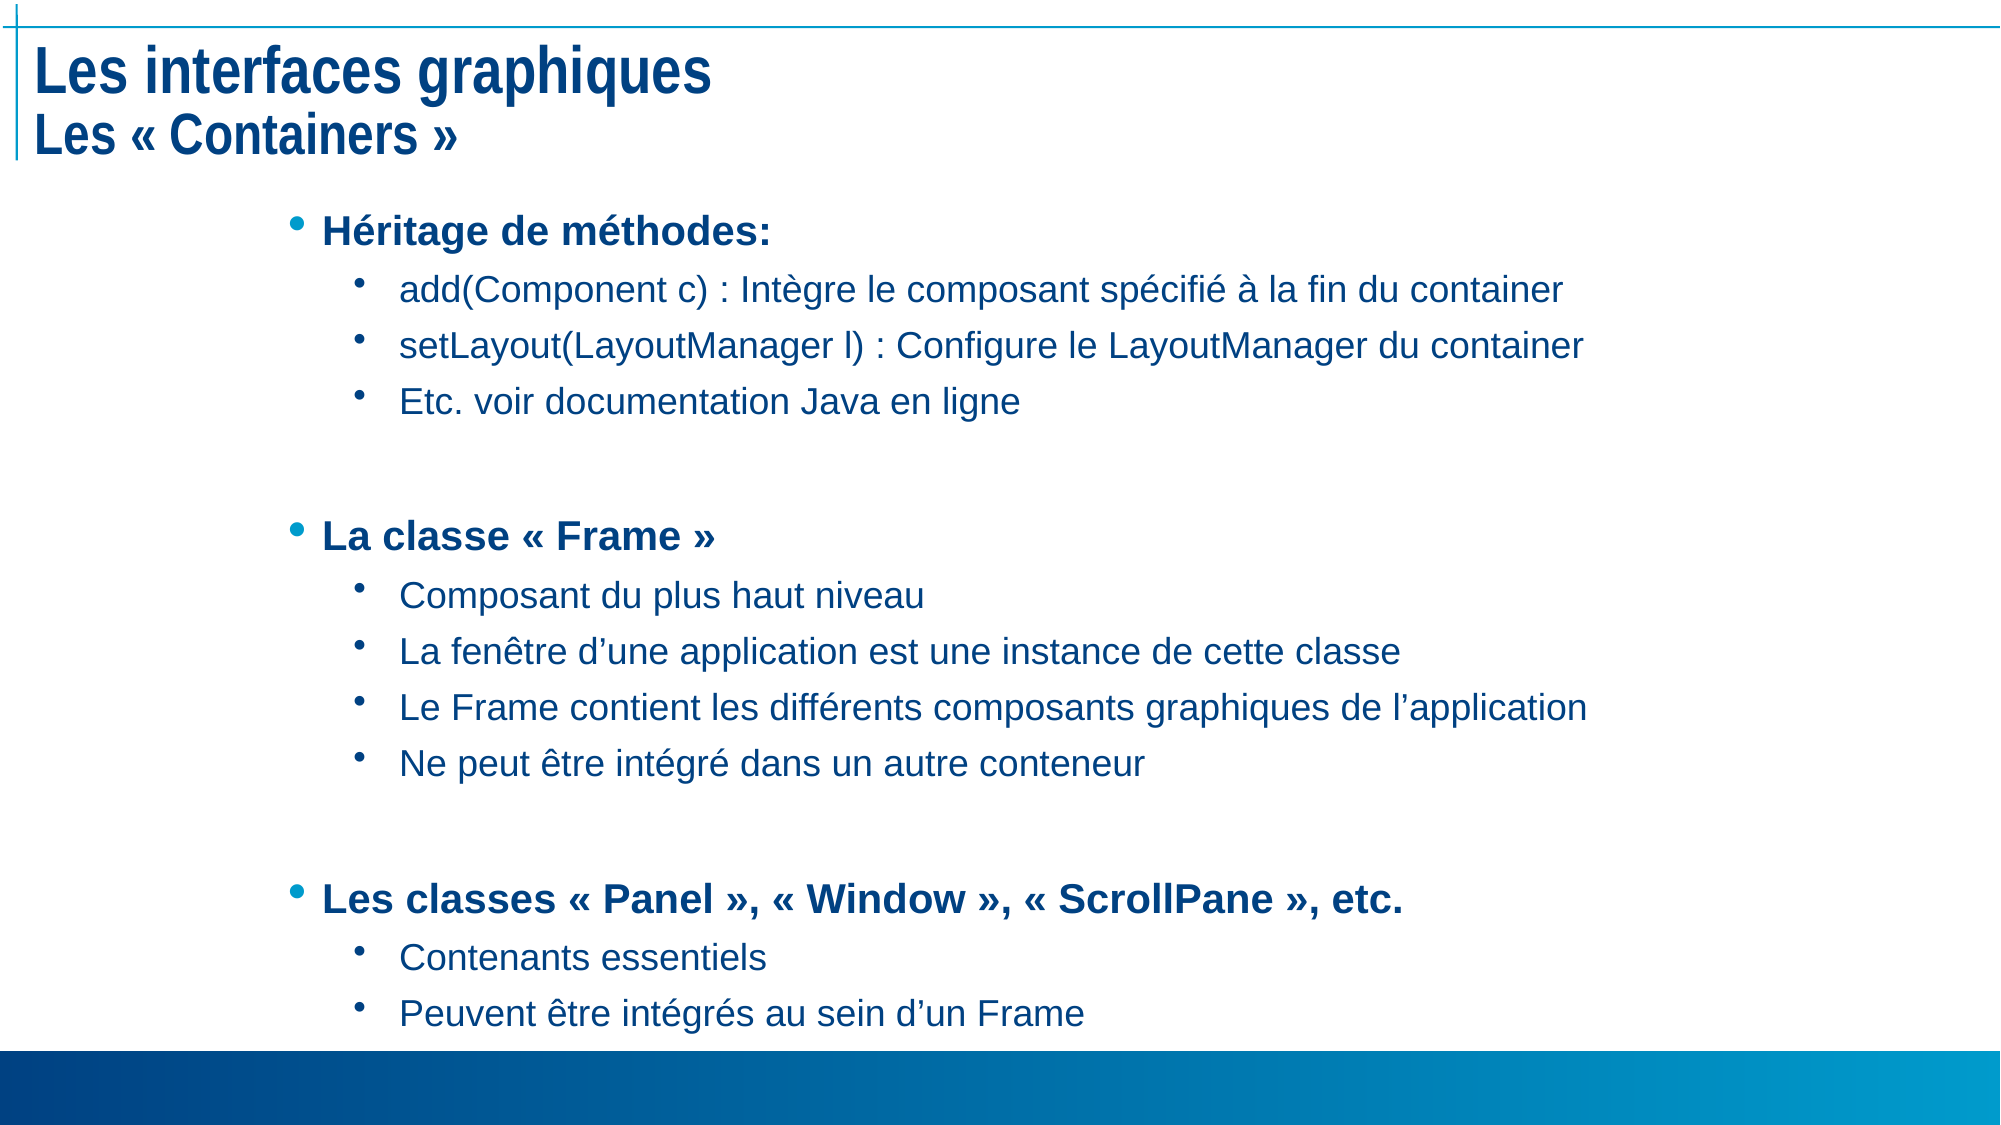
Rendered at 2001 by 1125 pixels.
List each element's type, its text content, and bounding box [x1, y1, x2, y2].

title Les interfaces graphiques Les « Containers » [19, 33, 1987, 185]
picture [933, 1051, 943, 1125]
list Héritage de méthodes: add(Component c) : Intègre le composant spécifié à la fin du container setLayout(LayoutManager l) : Configure le LayoutManager du container Etc. voir documentation Java en ligne La classe « Frame » Composant du plus haut niveau La fenêtre d’une application est une instance de cette classe Le Frame contient les différents composants graphiques de l’application Ne peut être intégré dans un autre conteneur Les classes « Panel », « Window », « ScrollPane », etc. Contenants essentiels Peuvent être intégrés au sein d’un Frame [275, 195, 1725, 1039]
